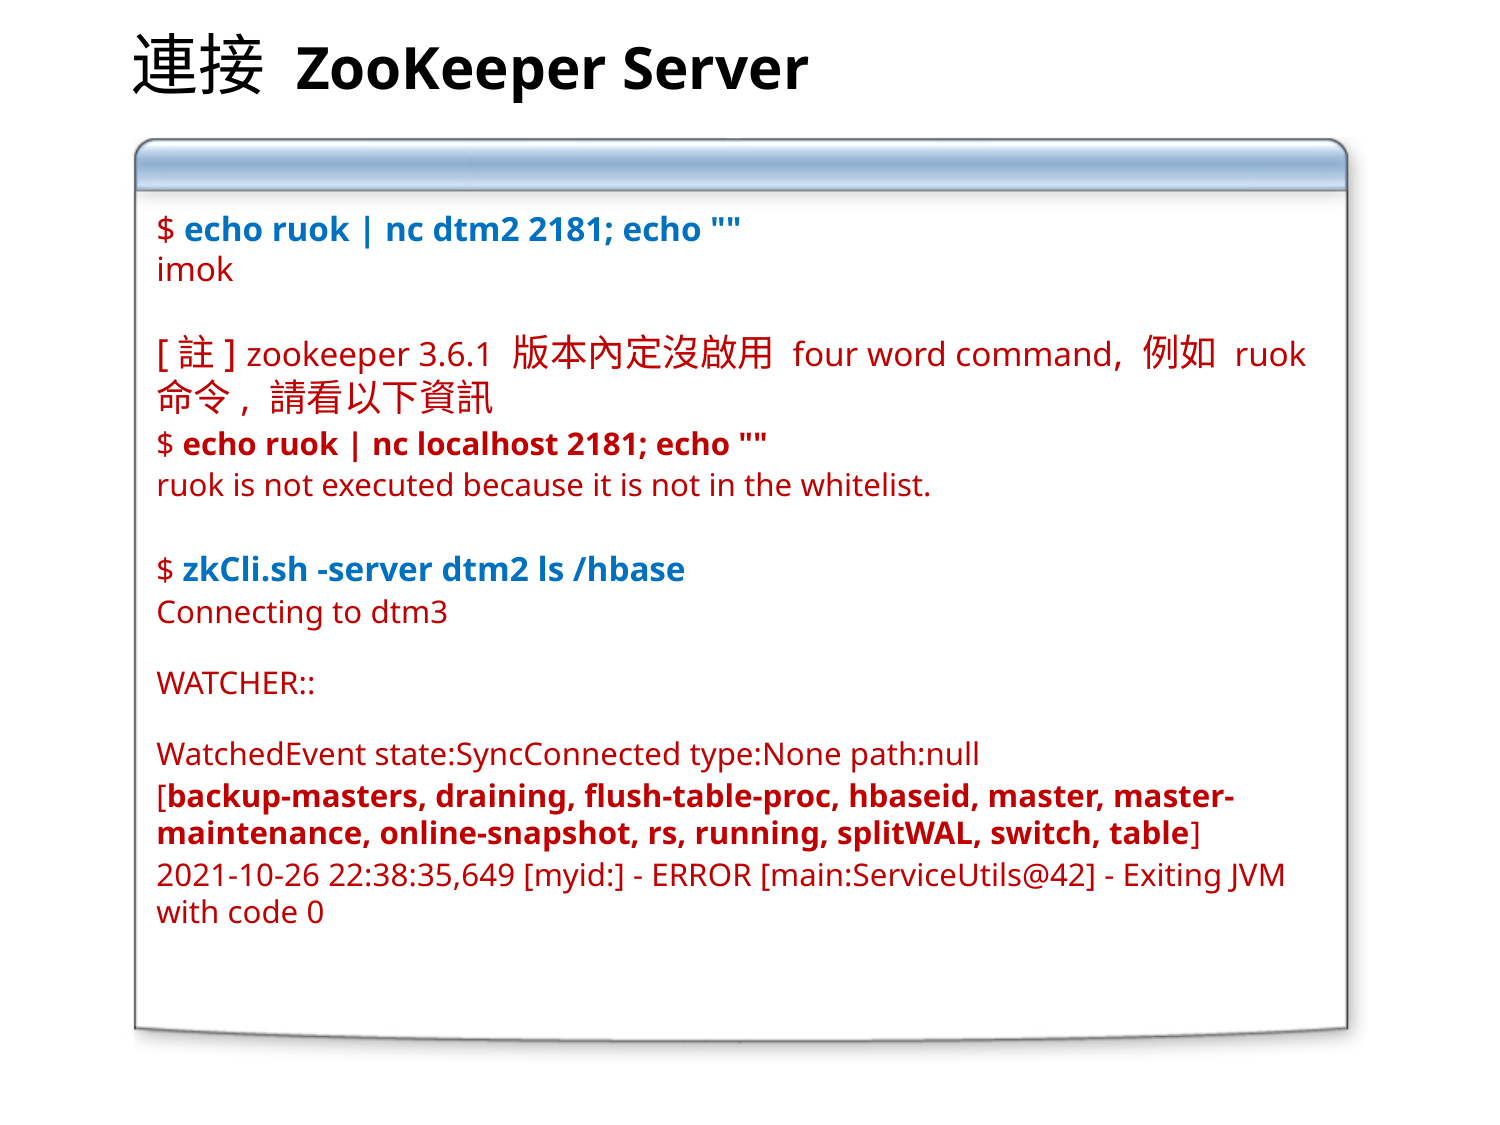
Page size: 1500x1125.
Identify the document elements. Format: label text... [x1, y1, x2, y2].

text_box $ echo ruok | nc dtm2 2181; echo "" imok [註] zookeeper 3.6.1 版本內定沒啟用 four word command, 例如 ruok 命令, 請看以下資訊 $ echo ruok | nc localhost 2181; echo "" ruok is not executed because it is not in the whitelist. $ zkCli.sh -server dtm2 ls /hbase Connecting to dtm3 WATCHER:: WatchedEvent state:SyncConnected type:None path:null [backup-masters, draining, flush-table-proc, hbaseid, master, master-maintenance, online-snapshot, rs, running, splitWAL, switch, table] 2021-10-26 22:38:35,649 [myid:] - ERROR [main:ServiceUtils@42] - Exiting JVM with code 0 [148, 200, 1351, 938]
title 連接 ZooKeeper Server [130, 0, 1423, 139]
picture [125, 137, 1375, 1075]
